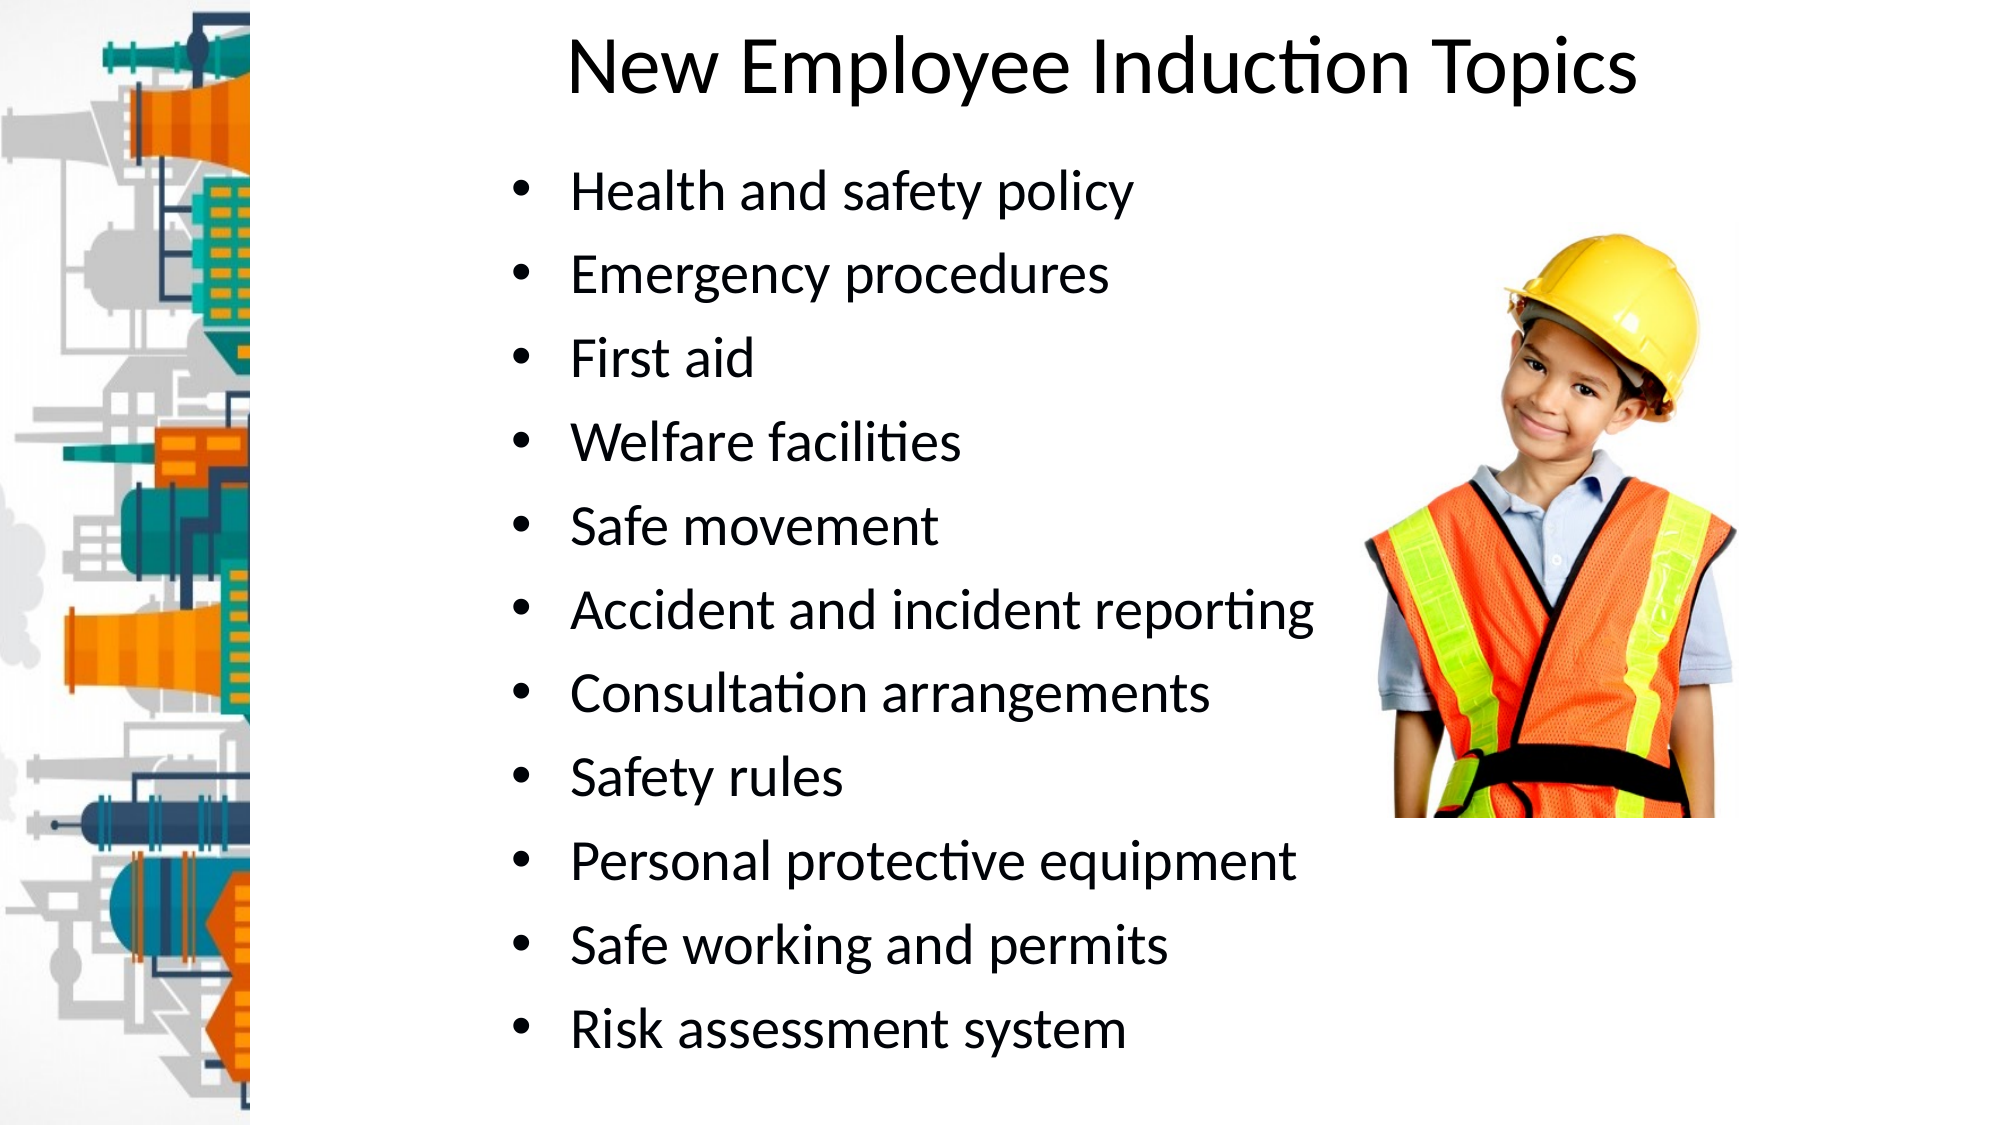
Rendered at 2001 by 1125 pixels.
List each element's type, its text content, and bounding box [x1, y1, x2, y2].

list Health and safety policy Emergency procedures First aid Welfare facilities Safe movement Accident and incident reporting Consultation arrangements Safety rules Personal protective equipment Safe working and permits Risk assessment system [496, 152, 1750, 1125]
picture [1351, 222, 1739, 818]
title New Employee Induction Topics [456, 0, 1750, 133]
picture [0, 0, 250, 1125]
